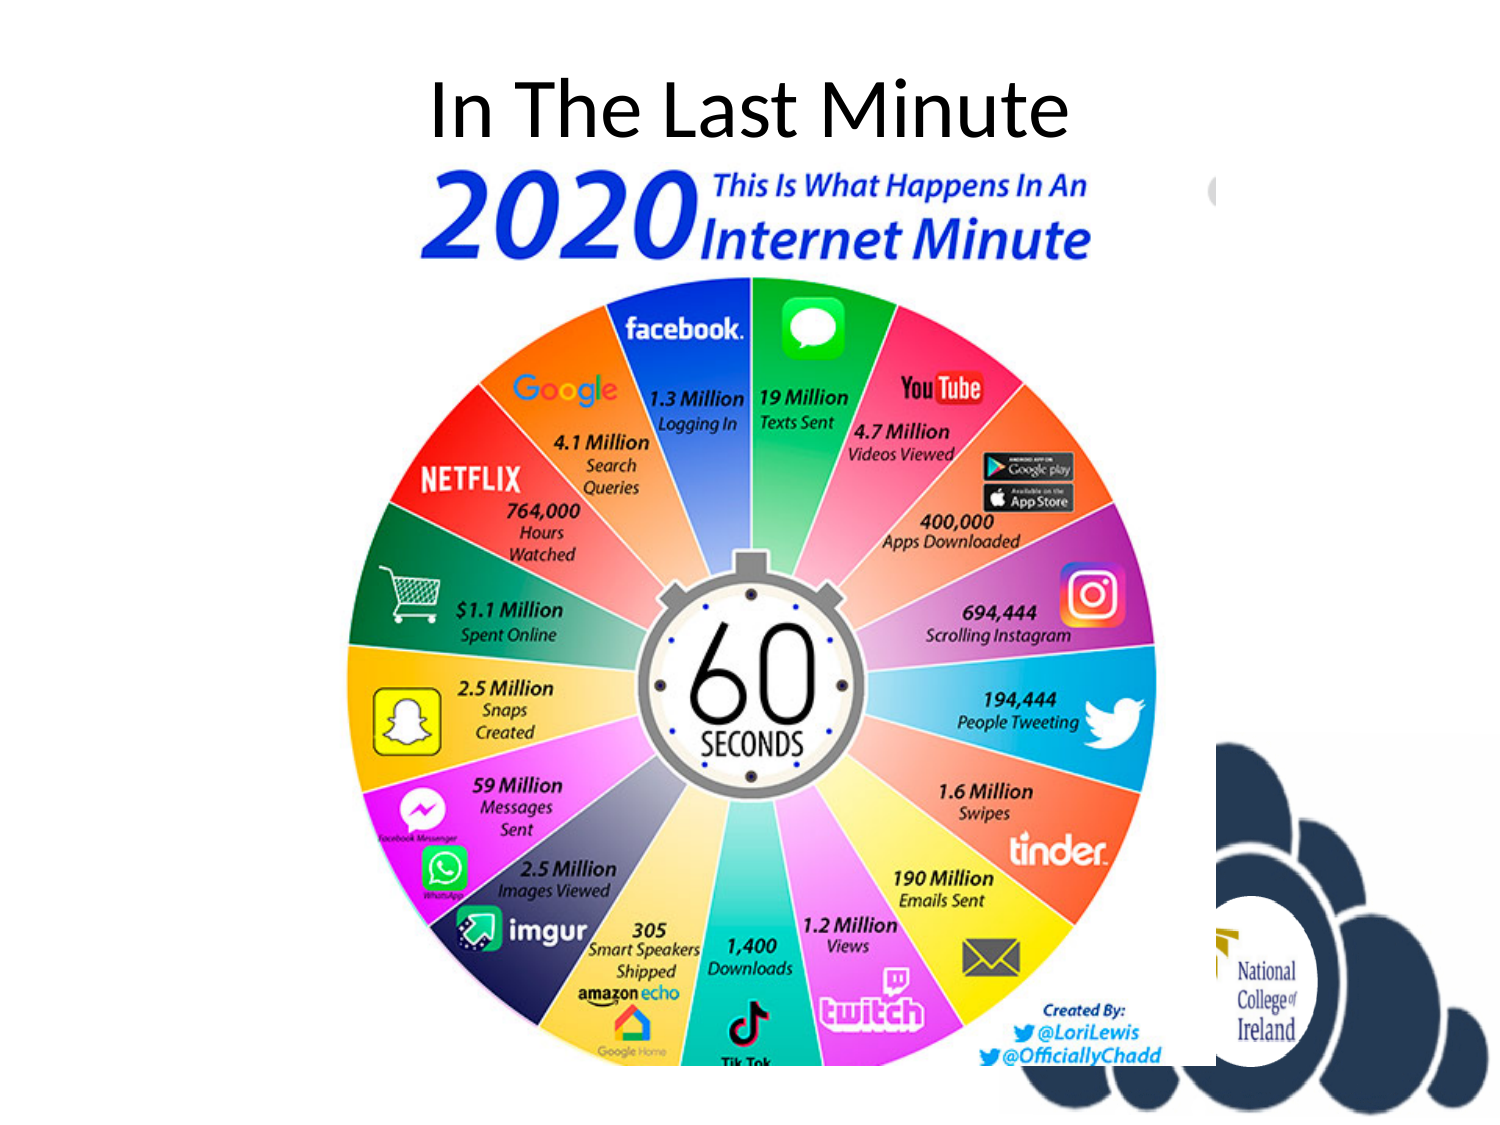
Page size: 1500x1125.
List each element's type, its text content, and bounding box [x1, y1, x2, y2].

picture [0, 0, 1500, 1125]
title In The Last Minute [75, 45, 1425, 163]
